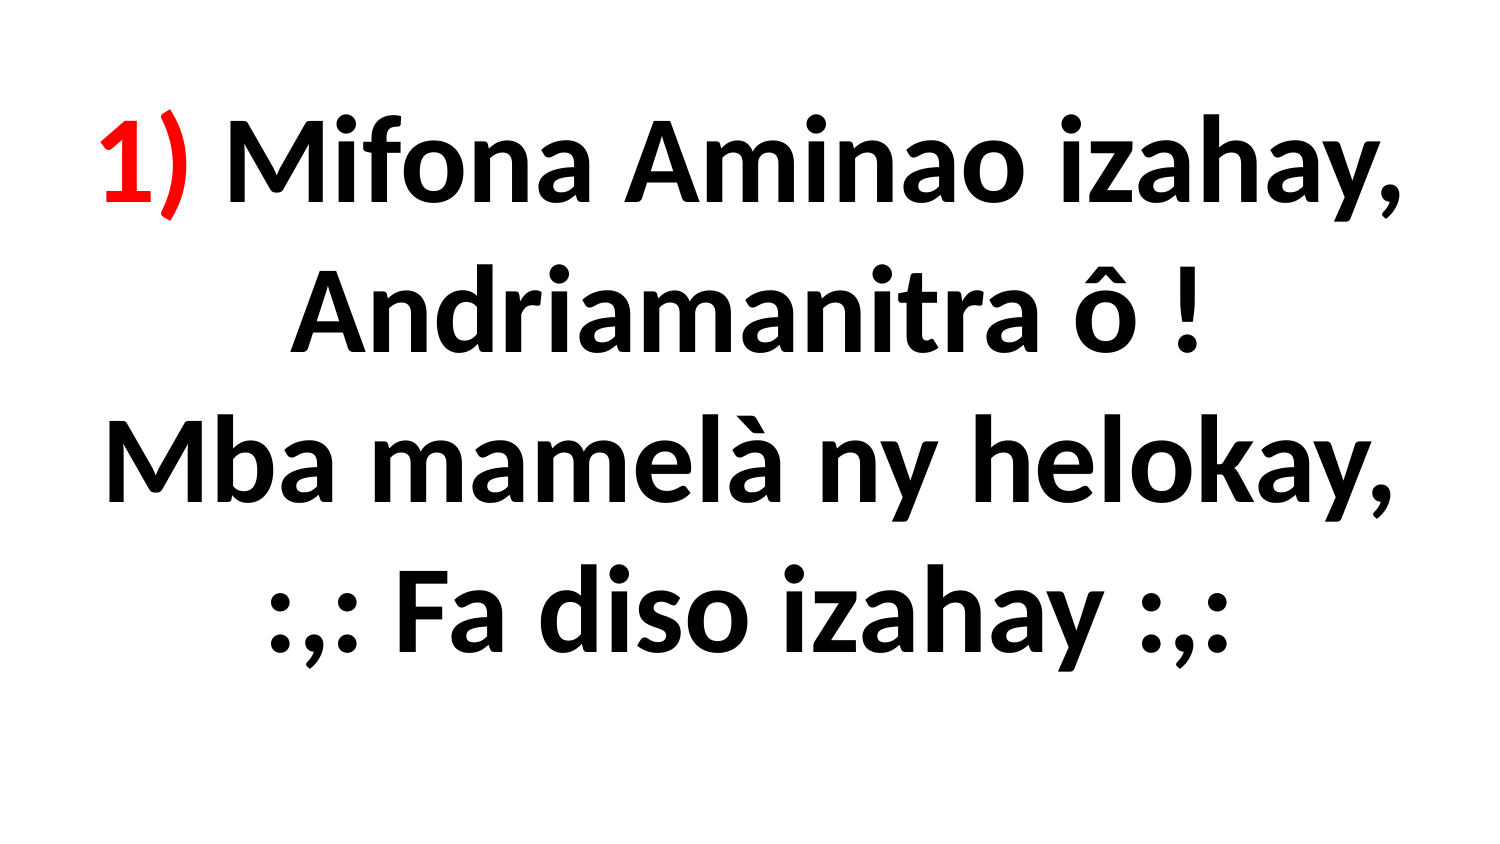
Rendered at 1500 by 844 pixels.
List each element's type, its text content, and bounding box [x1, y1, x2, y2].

title 1) Mifona Aminao izahay, Andriamanitra ô ! Mba mamelà ny helokay, :,: Fa diso izahay :,: [0, 273, 1500, 481]
